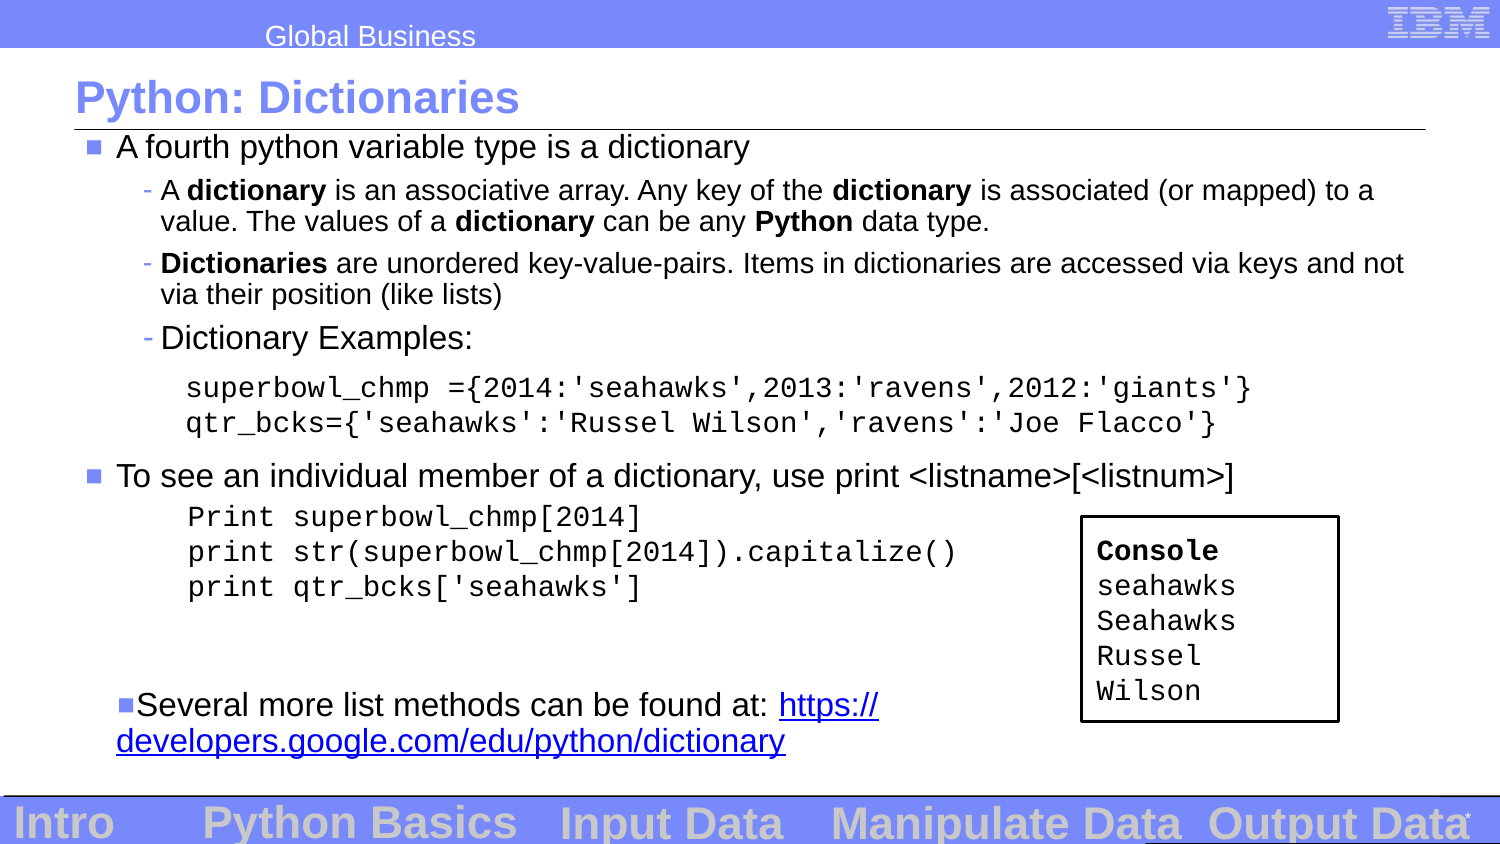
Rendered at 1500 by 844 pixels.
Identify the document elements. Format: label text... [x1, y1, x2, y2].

text_box Console seahawks Seahawks Russel Wilson [1081, 516, 1339, 722]
list A fourth python variable type is a dictionary A dictionary is an associative array. Any key of the dictionary is associated (or mapped) to a value. The values of a dictionary can be any Python data type. Dictionaries are unordered key-value-pairs. Items in dictionaries are accessed via keys and not via their position (like lists) Dictionary Examples: To see an individual member of a dictionary, use print <listname>[<listnum>] Several more list methods can be found at: https://developers.google.com/edu/python/dictionary [77, 121, 1423, 814]
text_box superbowl_chmp ={2014:'seahawks',2013:'ravens',2012:'giants'} qtr_bcks={'seahawks':'Russel Wilson','ravens':'Joe Flacco'} [170, 352, 1378, 453]
picture [1425, 7, 1491, 38]
title Python: Dictionaries [75, 0, 1425, 130]
text_box Print superbowl_chmp[2014] print str(superbowl_chmp[2014]).capitalize() print qtr_bcks['seahawks'] [172, 482, 975, 618]
